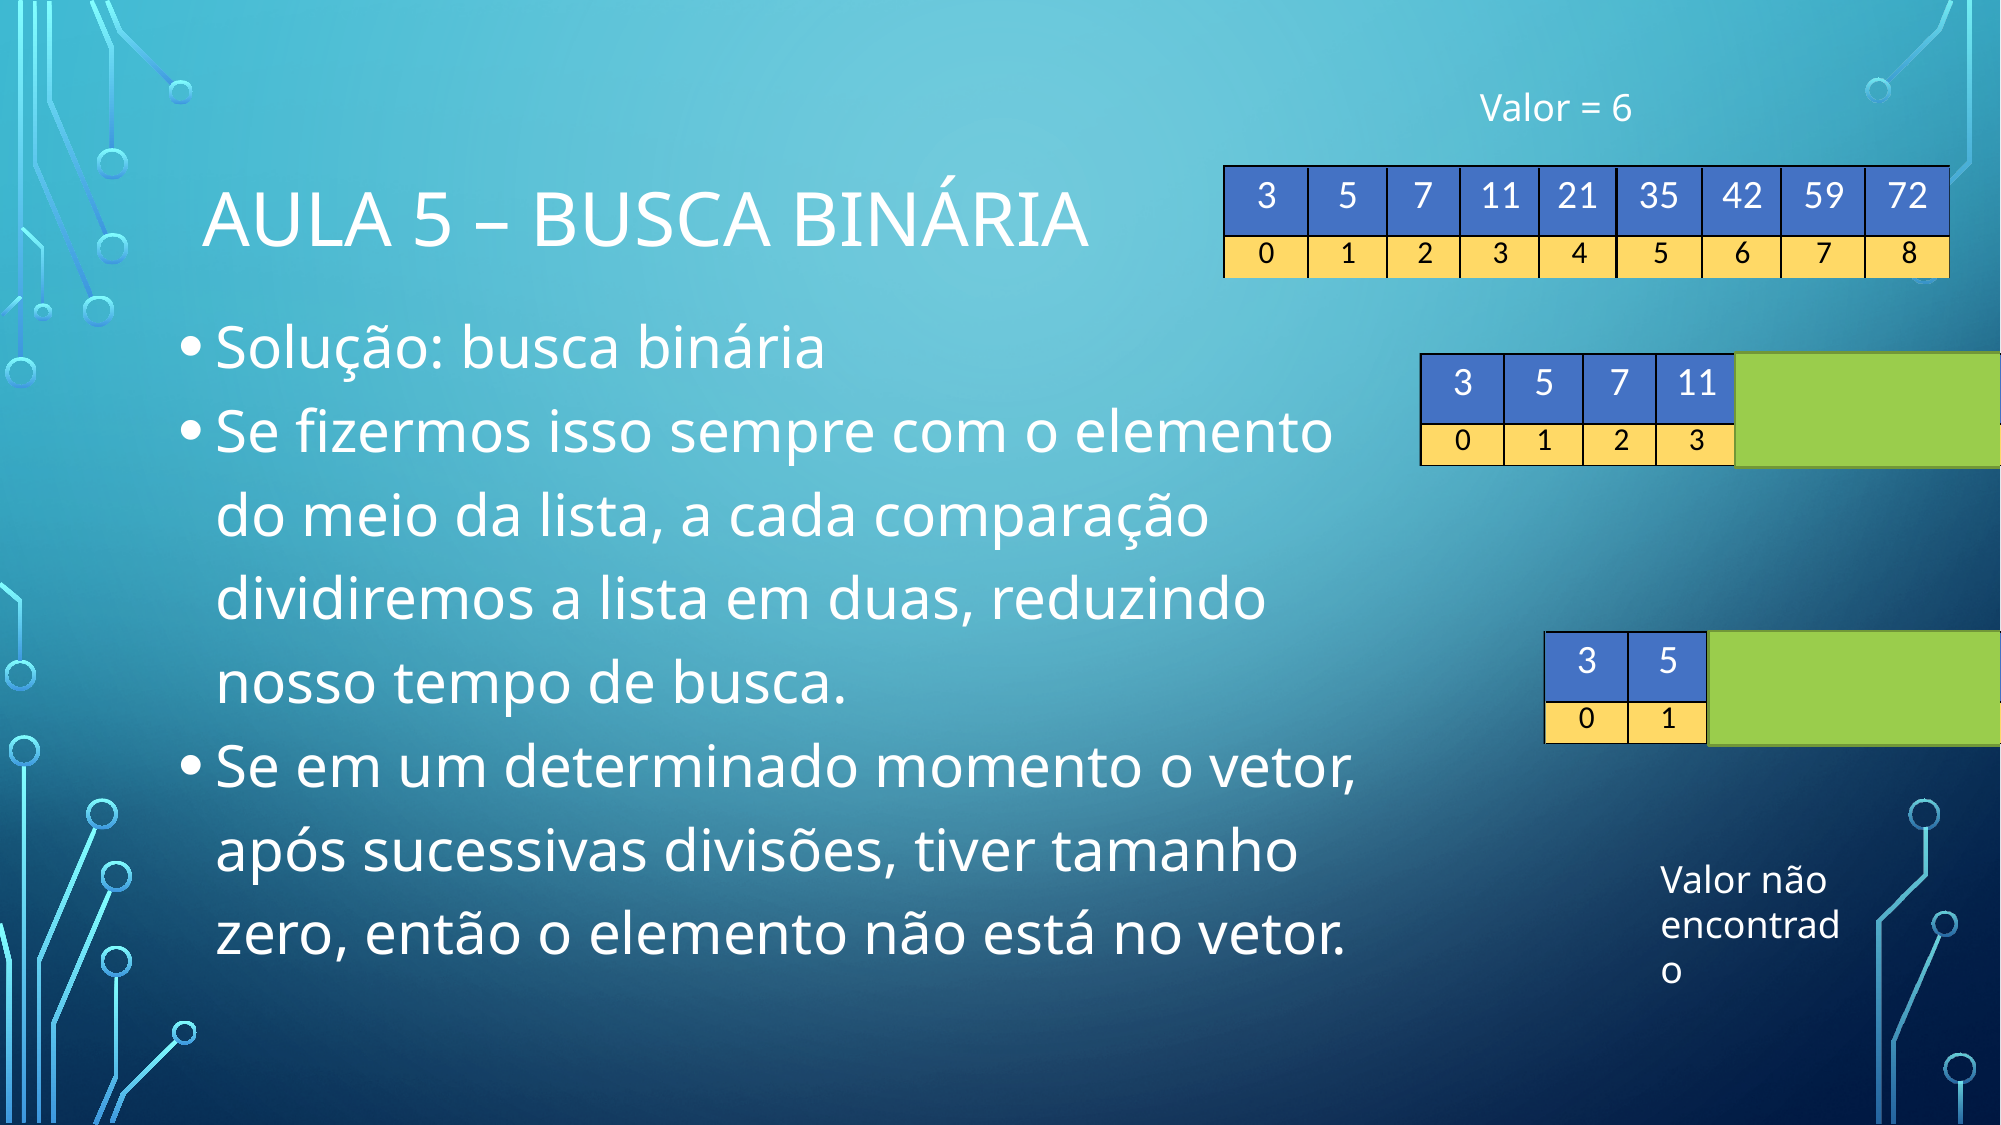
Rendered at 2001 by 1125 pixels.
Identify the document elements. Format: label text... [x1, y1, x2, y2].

text_box Valor não encontrado [1645, 848, 1859, 999]
title Aula 5 – Busca Binária [187, 101, 1813, 344]
list Solução: busca binária Se fizermos isso sempre com o elemento do meio da lista, a cada comparação dividiremos a lista em duas, reduzindo nosso tempo de busca. Se em um determinado momento o vetor, após sucessivas divisões, tiver tamanho zero, então o elemento não está no vetor. [163, 288, 1420, 1024]
picture [1222, 165, 1952, 281]
picture [1419, 352, 2000, 468]
text_box Valor = 6 [1465, 76, 1648, 137]
picture [1543, 630, 2000, 746]
